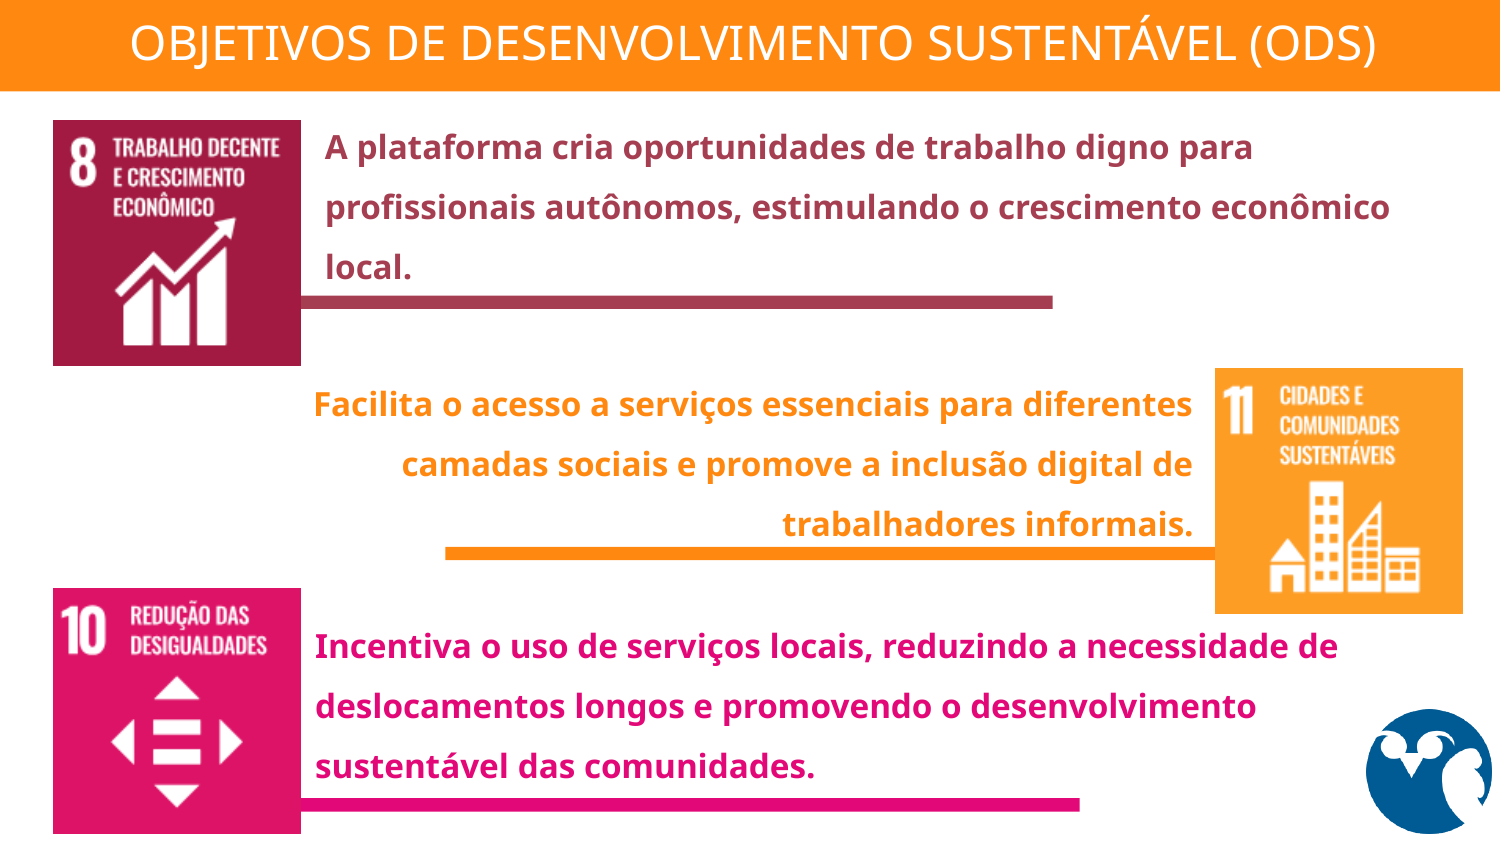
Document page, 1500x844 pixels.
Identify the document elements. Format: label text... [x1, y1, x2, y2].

text_box Incentiva o uso de serviços locais, reduzindo a necessidade de deslocamentos longos e promovendo o desenvolvimento sustentável das comunidades. [304, 590, 1453, 801]
text_box A plataforma cria oportunidades de trabalho digno para profissionais autônomos, estimulando o crescimento econômico local. [310, 91, 1463, 302]
text_box Facilita o acesso a serviços essenciais para diferentes camadas sociais e promove a inclusão digital de trabalhadores informais. [244, 348, 1210, 558]
picture [53, 587, 301, 834]
picture [1215, 368, 1463, 614]
text_box [305, 295, 1053, 309]
picture [53, 120, 301, 367]
picture [1365, 708, 1492, 834]
text_box [0, 0, 1500, 92]
text_box [305, 801, 1080, 812]
text_box OBJETIVOS DE DESENVOLVIMENTO SUSTENTÁVEL (ODS) [8, 3, 1500, 79]
